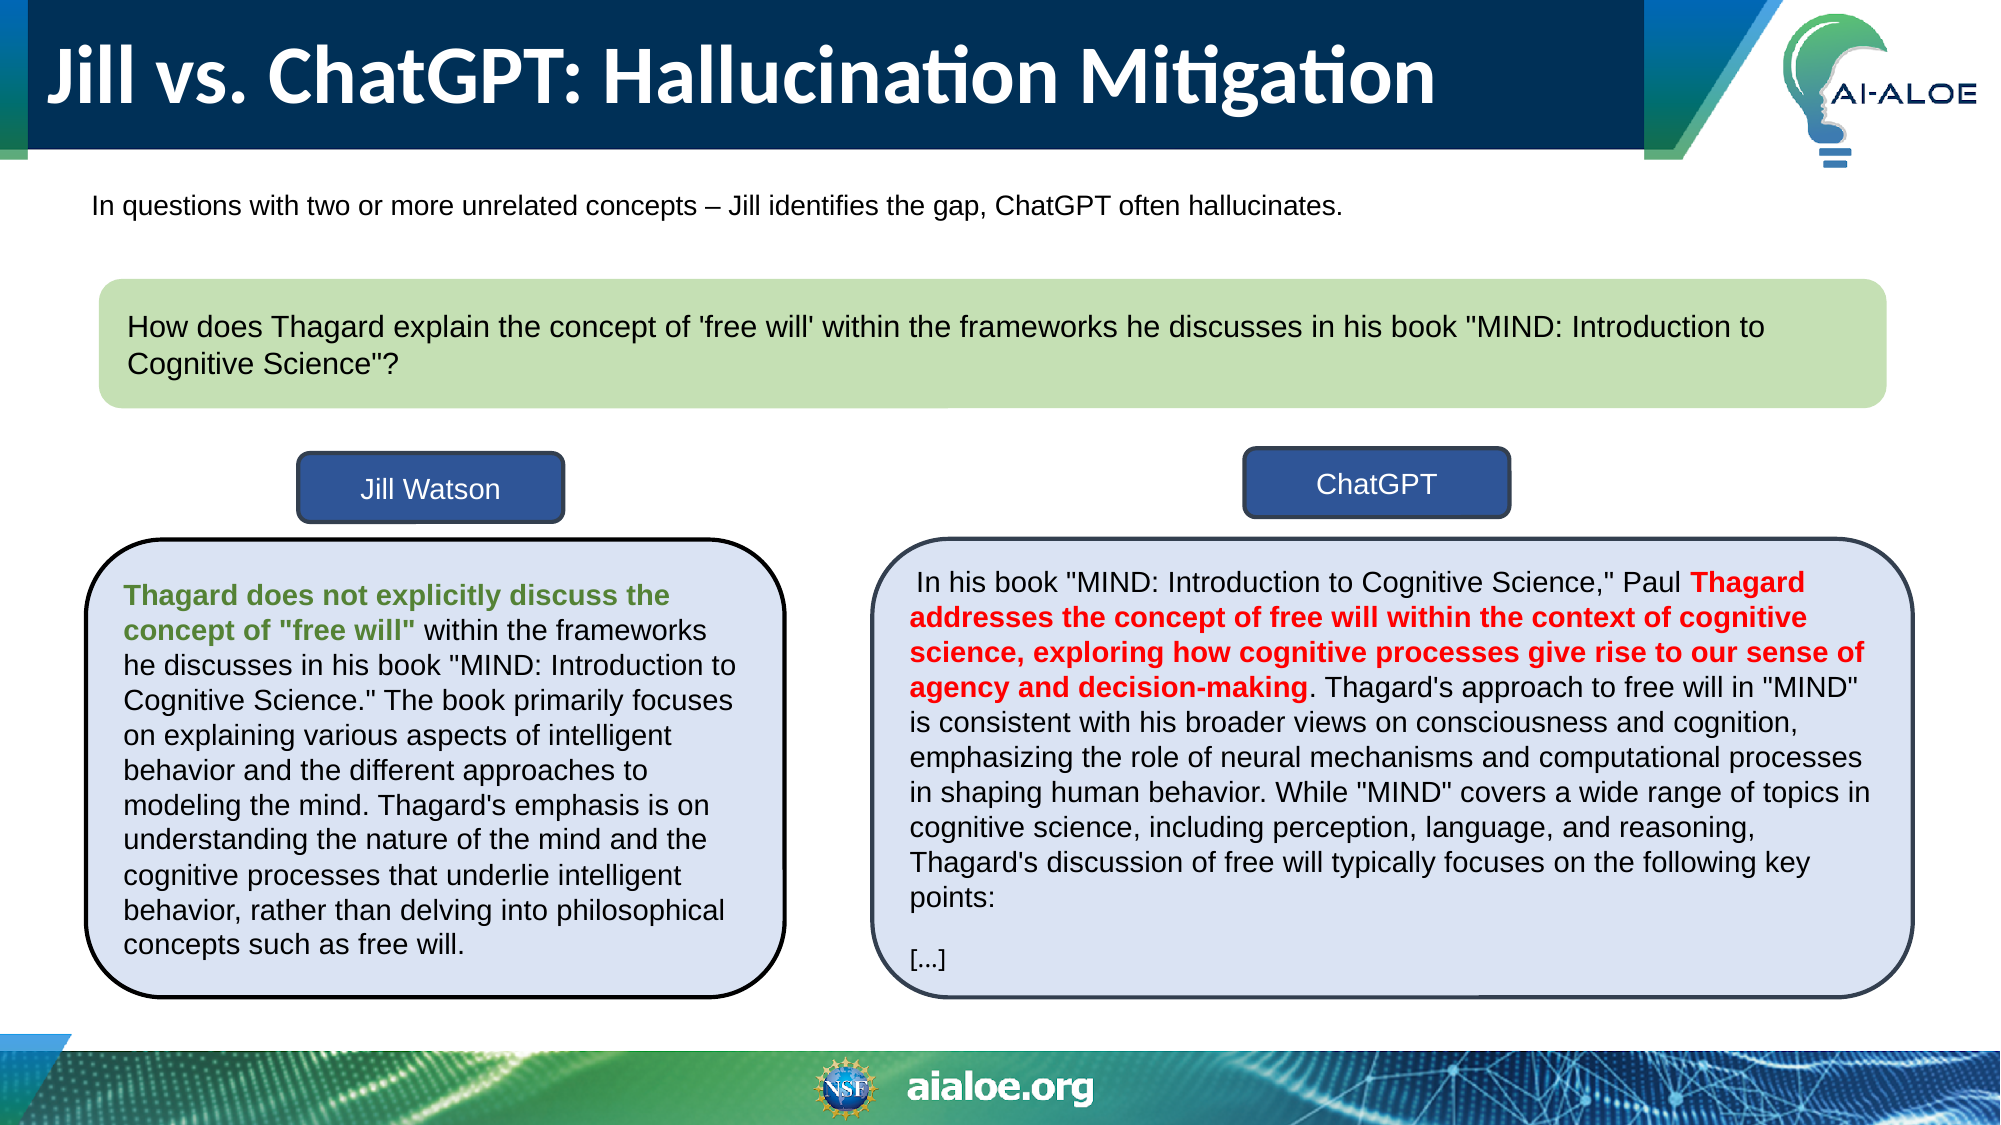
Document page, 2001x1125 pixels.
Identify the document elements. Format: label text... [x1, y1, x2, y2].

picture [2, 1053, 7, 1061]
text_box Thagard does not explicitly discuss the concept of "free will" within the frameworks he discusses in his book "MIND: Introduction to Cognitive Science." The book primarily focuses on explaining various aspects of intelligent behavior and the different approaches to modeling the mind. Thagard's emphasis is on understanding the nature of the mind and the cognitive processes that underlie intelligent behavior, rather than delving into philosophical concepts such as free will. [83, 537, 787, 1000]
text_box ChatGPT [1242, 446, 1512, 520]
text_box How does Thagard explain the concept of 'free will' within the frameworks he discusses in his book "MIND: Introduction to Cognitive Science"? [98, 278, 1887, 409]
text_box In his book "MIND: Introduction to Cognitive Science," Paul Thagard addresses the concept of free will within the context of cognitive science, exploring how cognitive processes give rise to our sense of agency and decision-making. Thagard's approach to free will in "MIND" is consistent with his broader views on consciousness and cognition, emphasizing the role of neural mechanisms and computational processes in shaping human behavior. While "MIND" covers a wide range of topics in cognitive science, including perception, language, and reasoning, Thagard's discussion of free will typically focuses on the following key points: [...] [870, 536, 1915, 1000]
title Jill vs. ChatGPT: Hallucination Mitigation [32, 31, 1636, 122]
list In questions with two or more unrelated concepts – Jill identifies the gap, ChatGPT often hallucinates. [51, 183, 1949, 281]
text_box Jill Watson [296, 450, 566, 525]
picture [0, 0, 2000, 1125]
